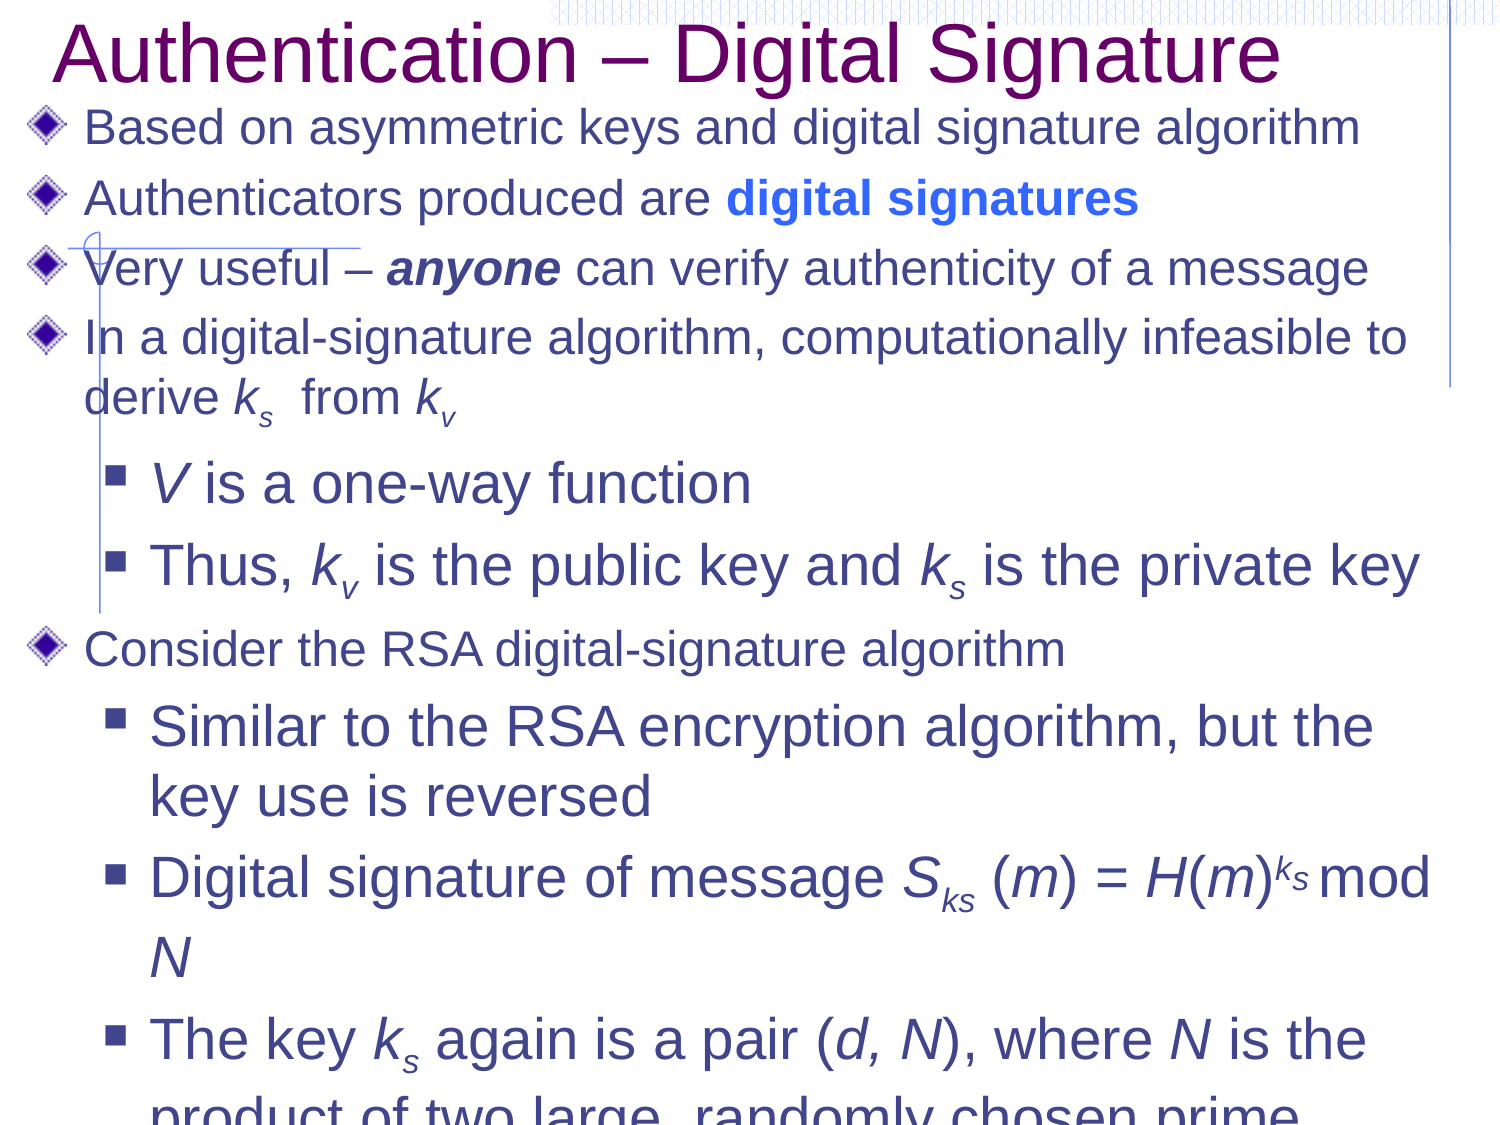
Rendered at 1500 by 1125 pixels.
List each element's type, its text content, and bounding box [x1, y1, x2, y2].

picture [27, 175, 67, 215]
picture [27, 626, 67, 666]
list Based on asymmetric keys and digital signature algorithm Authenticators produced are digital signatures Very useful – anyone can verify authenticity of a message In a digital-signature algorithm, computationally infeasible to derive ks from kv V is a one-way function Thus, kv is the public key and ks is the private key Consider the RSA digital-signature algorithm Similar to the RSA encryption algorithm, but the key use is reversed Digital signature of message Sks (m) = H(m)ks mod N The key ks again is a pair (d, N), where N is the product of two large, randomly chosen prime numbers p and q Verification algorithm is Vkv(m, a) (akv mod N = H(m)) Where kv satisfies kvks mod (p − 1)(q − 1) = 1 [12, 87, 1488, 942]
picture [27, 105, 67, 145]
title Authentication – Digital Signature [37, 12, 1435, 87]
picture [27, 315, 67, 355]
picture [27, 245, 67, 285]
